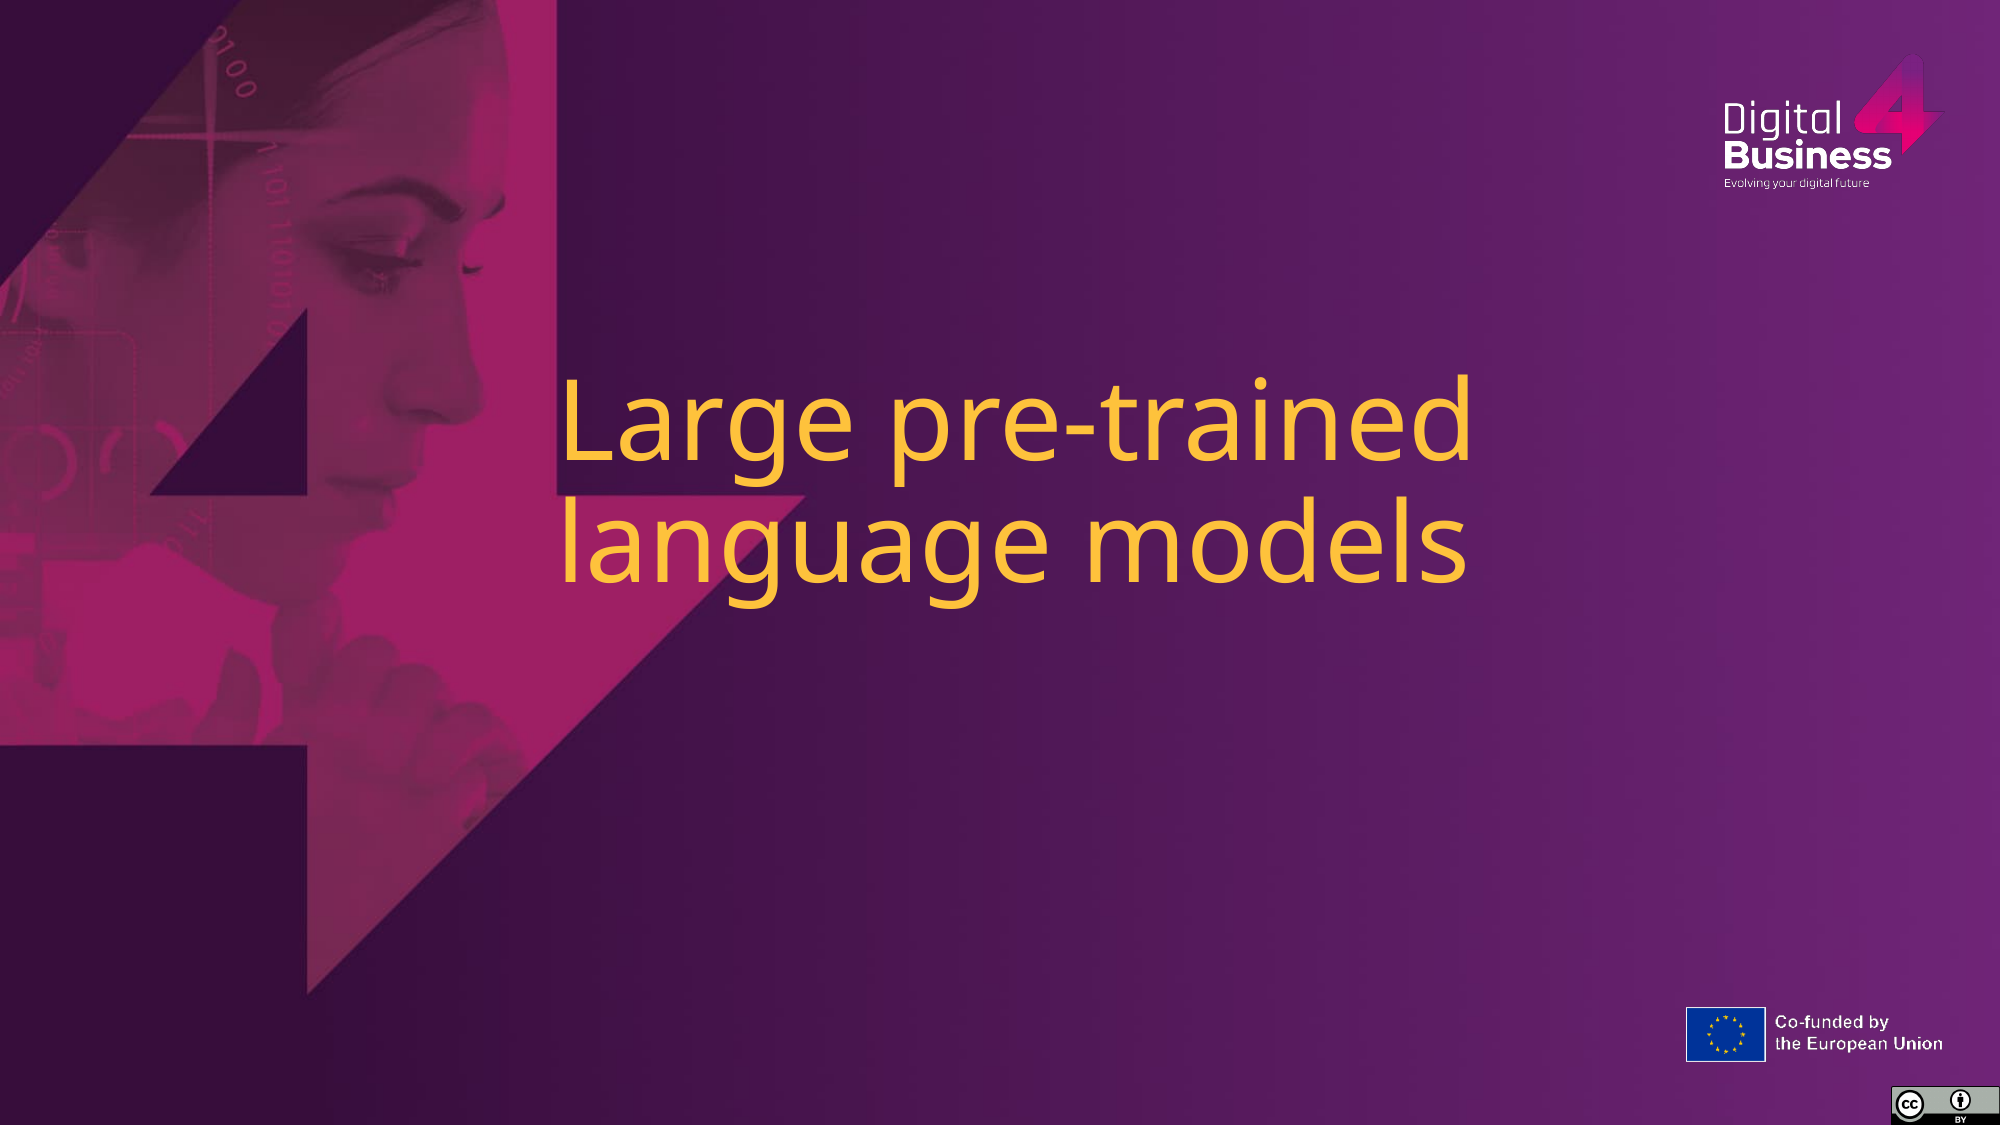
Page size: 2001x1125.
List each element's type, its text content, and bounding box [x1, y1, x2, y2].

picture [0, 0, 2000, 1125]
title Large pre-trained language models [541, 348, 1676, 614]
